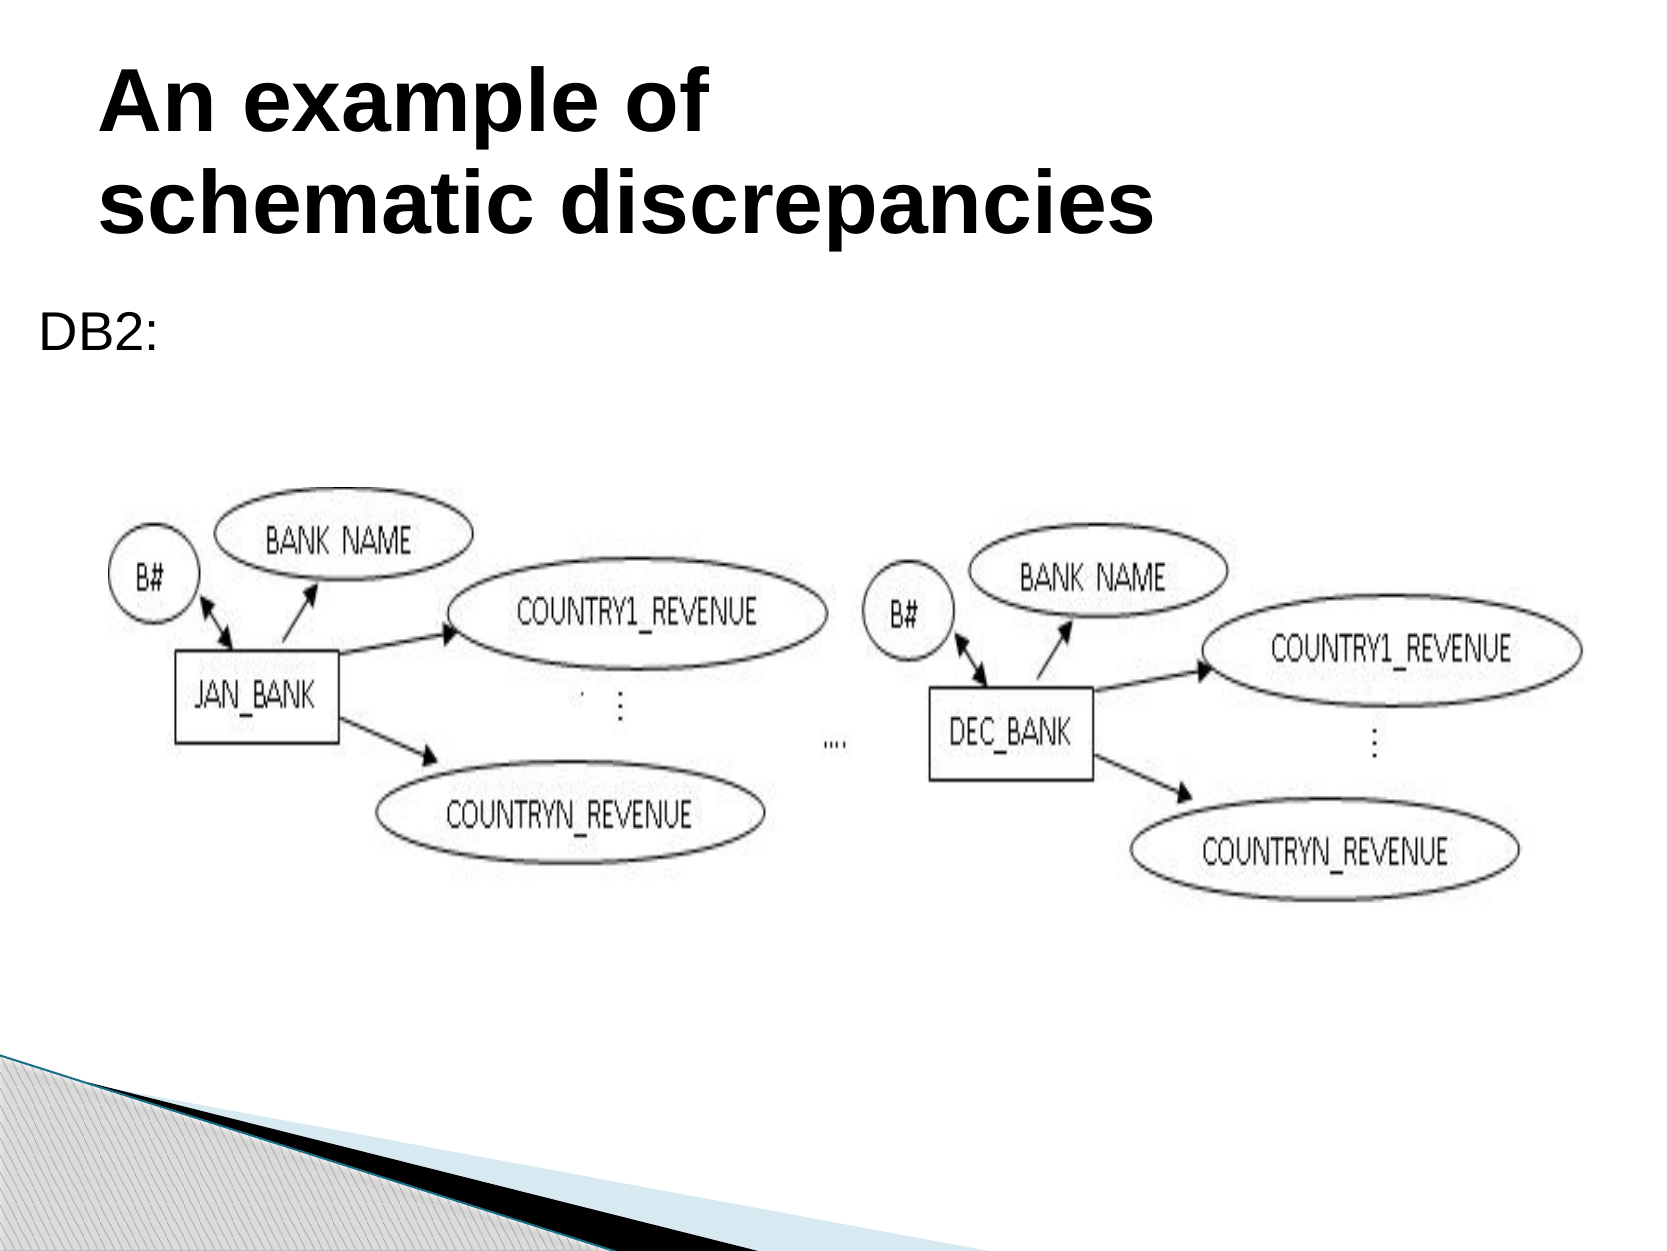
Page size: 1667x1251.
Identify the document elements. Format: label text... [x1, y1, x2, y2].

picture [108, 487, 1585, 906]
title An example of schematic discrepancies [97, 50, 1667, 260]
list DB2: [39, 300, 1625, 363]
